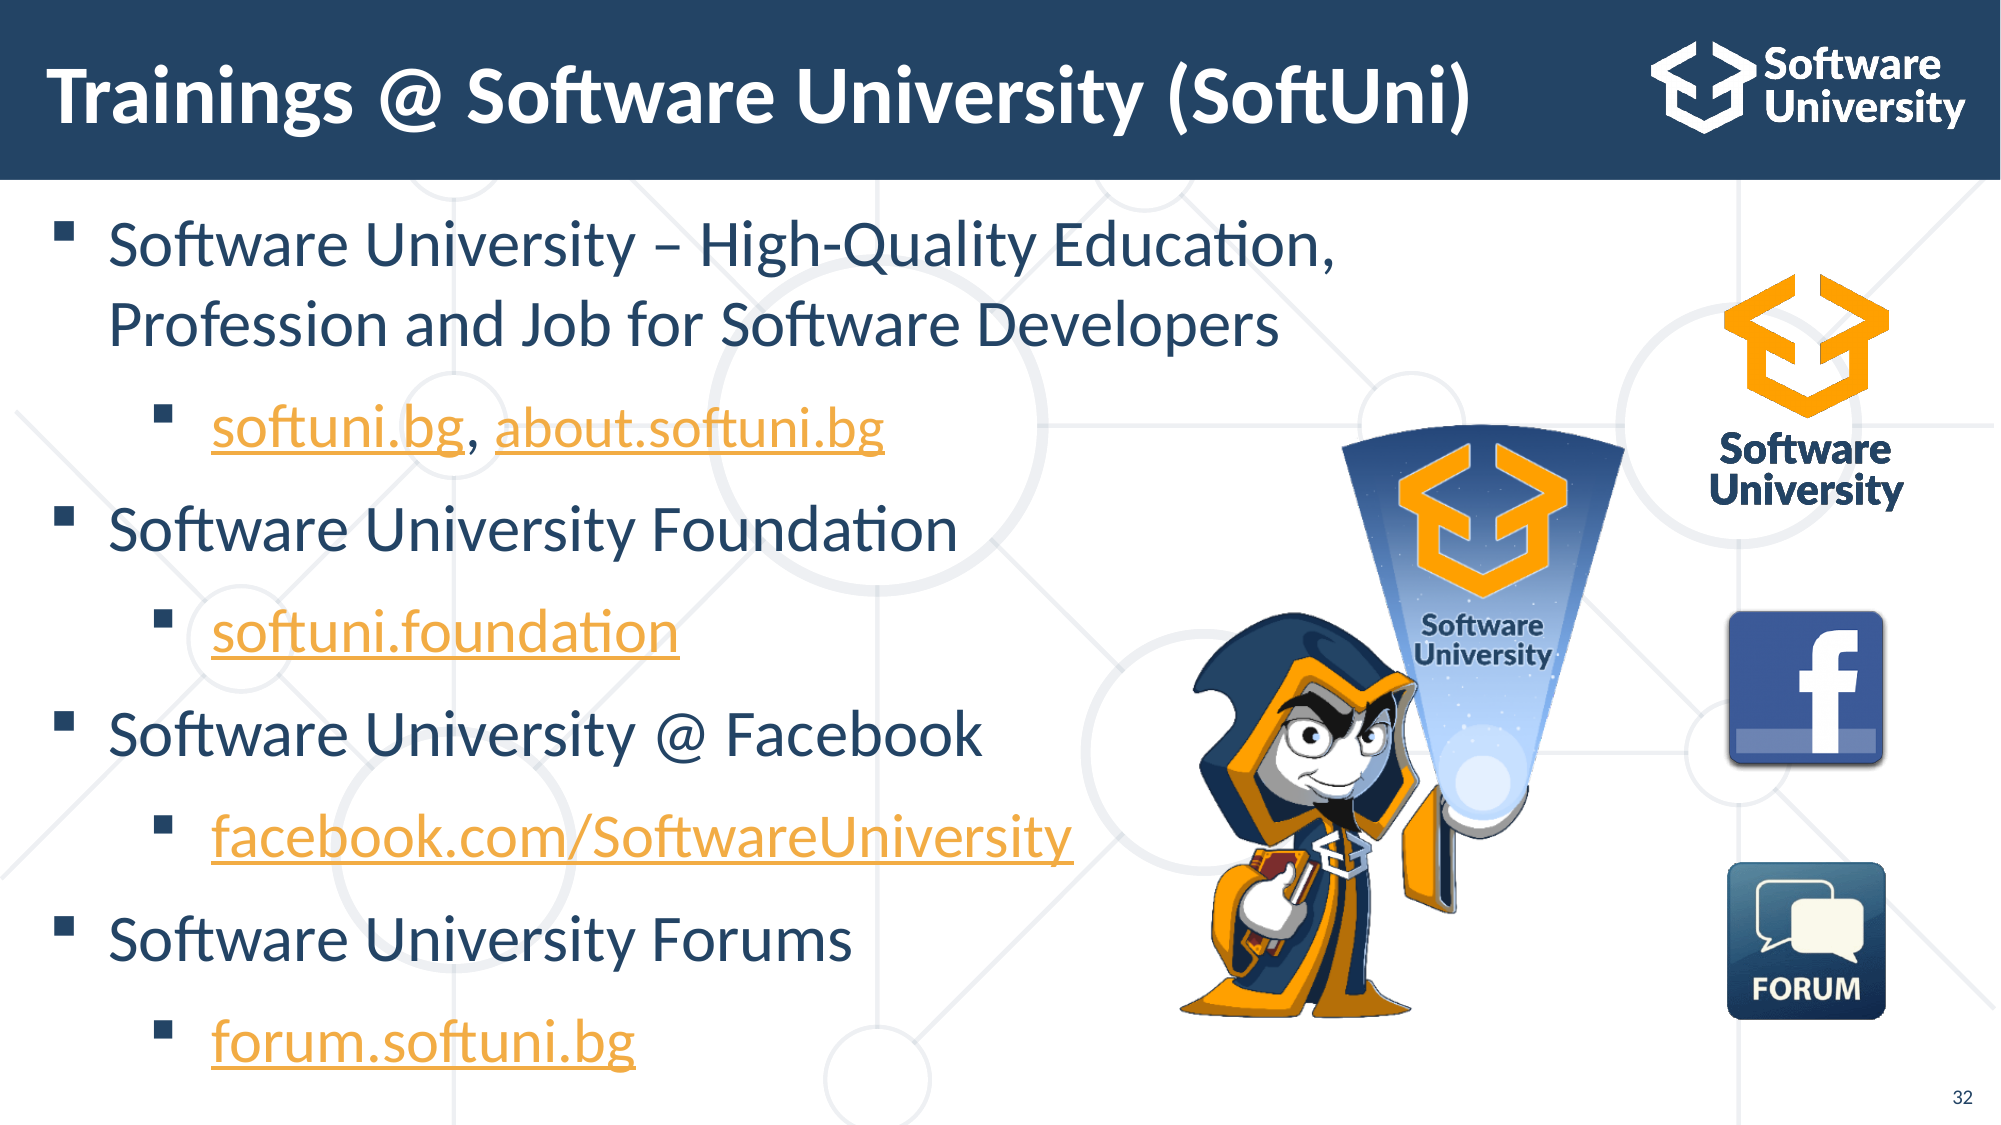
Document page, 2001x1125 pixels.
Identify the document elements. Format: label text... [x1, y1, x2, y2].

picture [1651, 41, 1966, 134]
title Trainings @ Software University (SoftUni) [28, 17, 1627, 163]
text_box 32 [1927, 1067, 1989, 1117]
picture [1708, 274, 1904, 517]
picture [1726, 861, 1886, 1020]
list Software University – High-Quality Education, Profession and Job for Software Developers softuni.bg, about.softuni.bg Software University Foundation softuni.foundation Software University @ Facebook facebook.com/SoftwareUniversity Software University Forums forum.softuni.bg [31, 193, 1458, 1094]
picture [1723, 605, 1889, 773]
picture [1458, 423, 1627, 1020]
